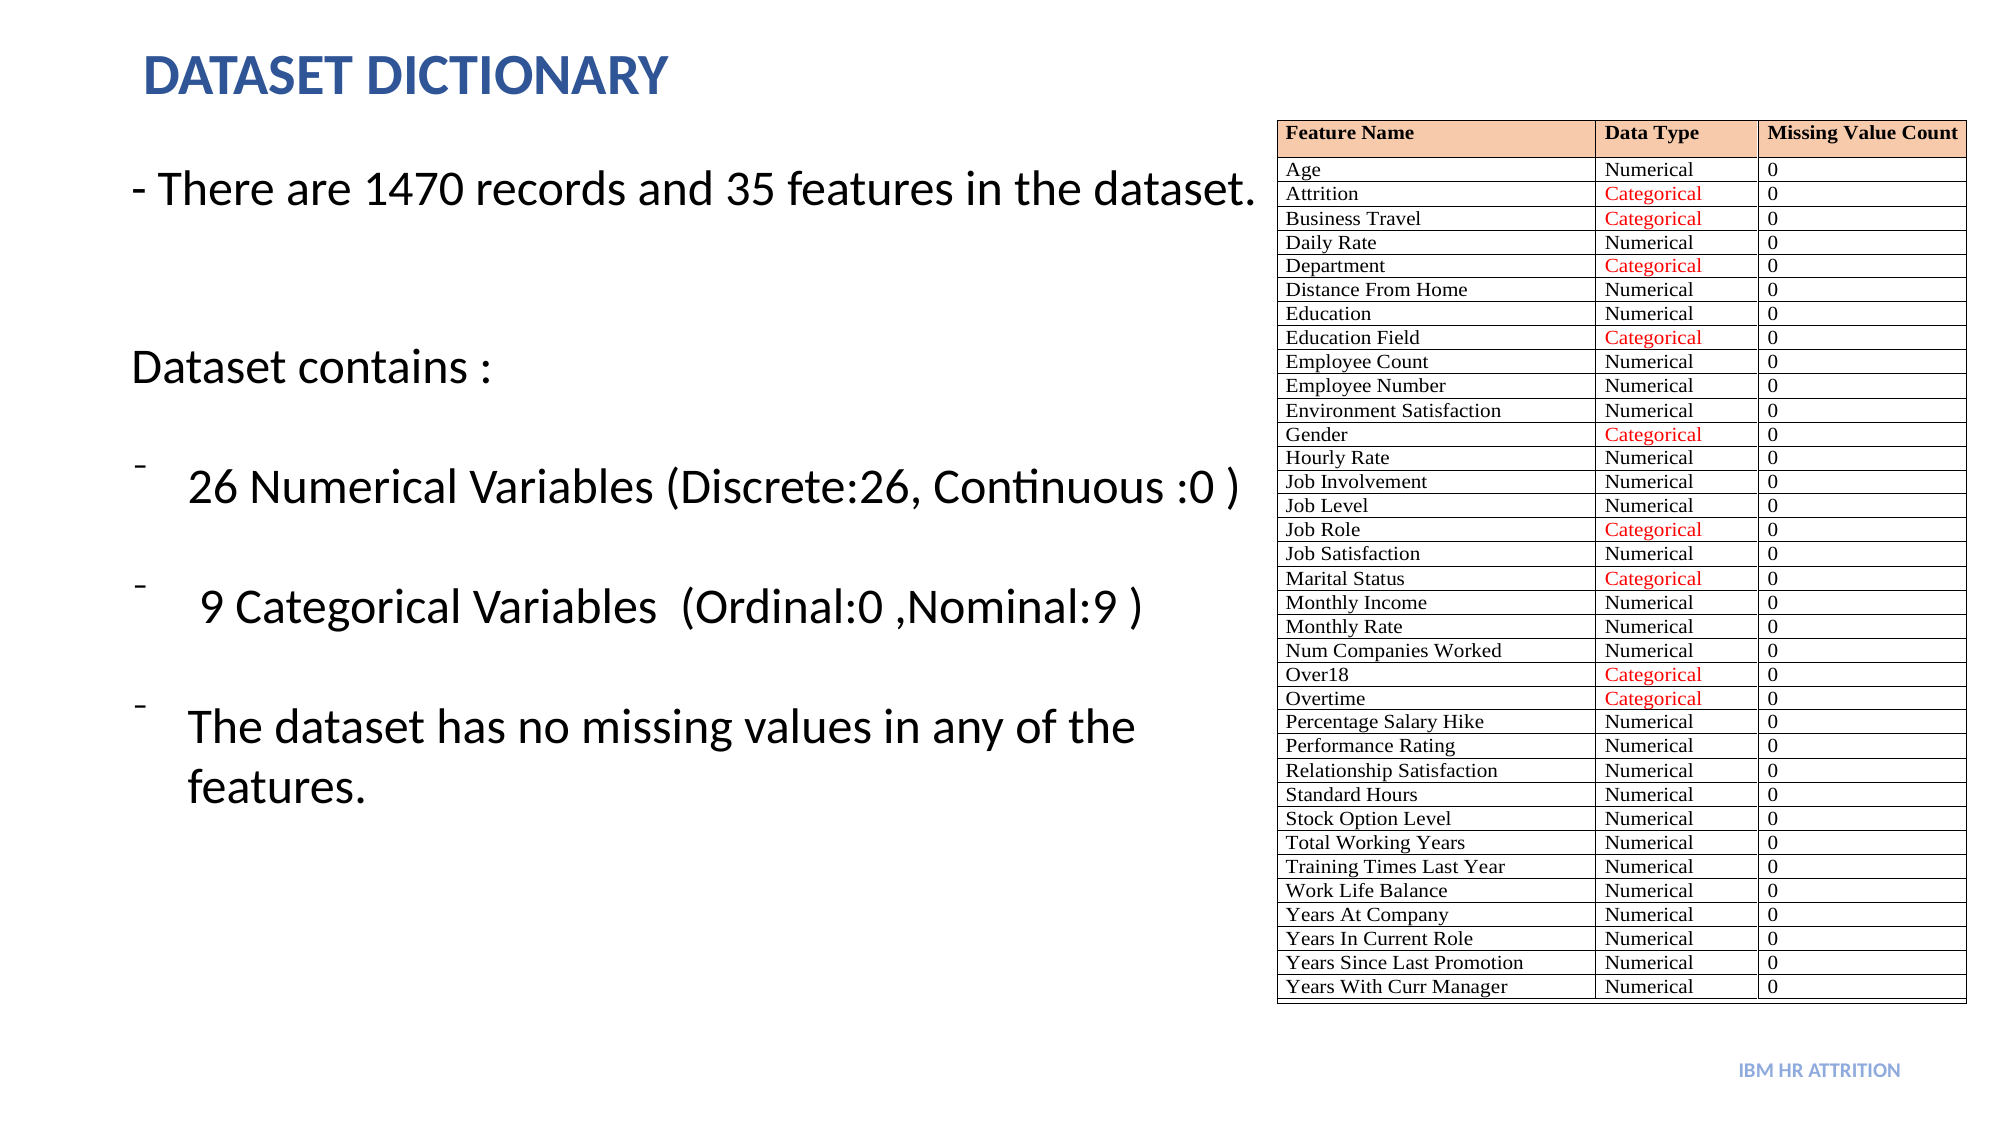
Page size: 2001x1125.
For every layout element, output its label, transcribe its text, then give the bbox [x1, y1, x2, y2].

text_box IBM HR ATTRITION [1723, 1017, 2000, 1125]
text_box - There are 1470 records and 35 features in the dataset. [116, 148, 1277, 224]
picture [1277, 120, 1967, 1004]
text_box Dataset contains : 26 Numerical Variables (Discrete:26, Continuous :0 ) 9 Categorical Variables (Ordinal:0 ,Nominal:9 ) The dataset has no missing values in any of the features. [116, 326, 1277, 821]
title DATASET DICTIONARY [128, 31, 882, 121]
